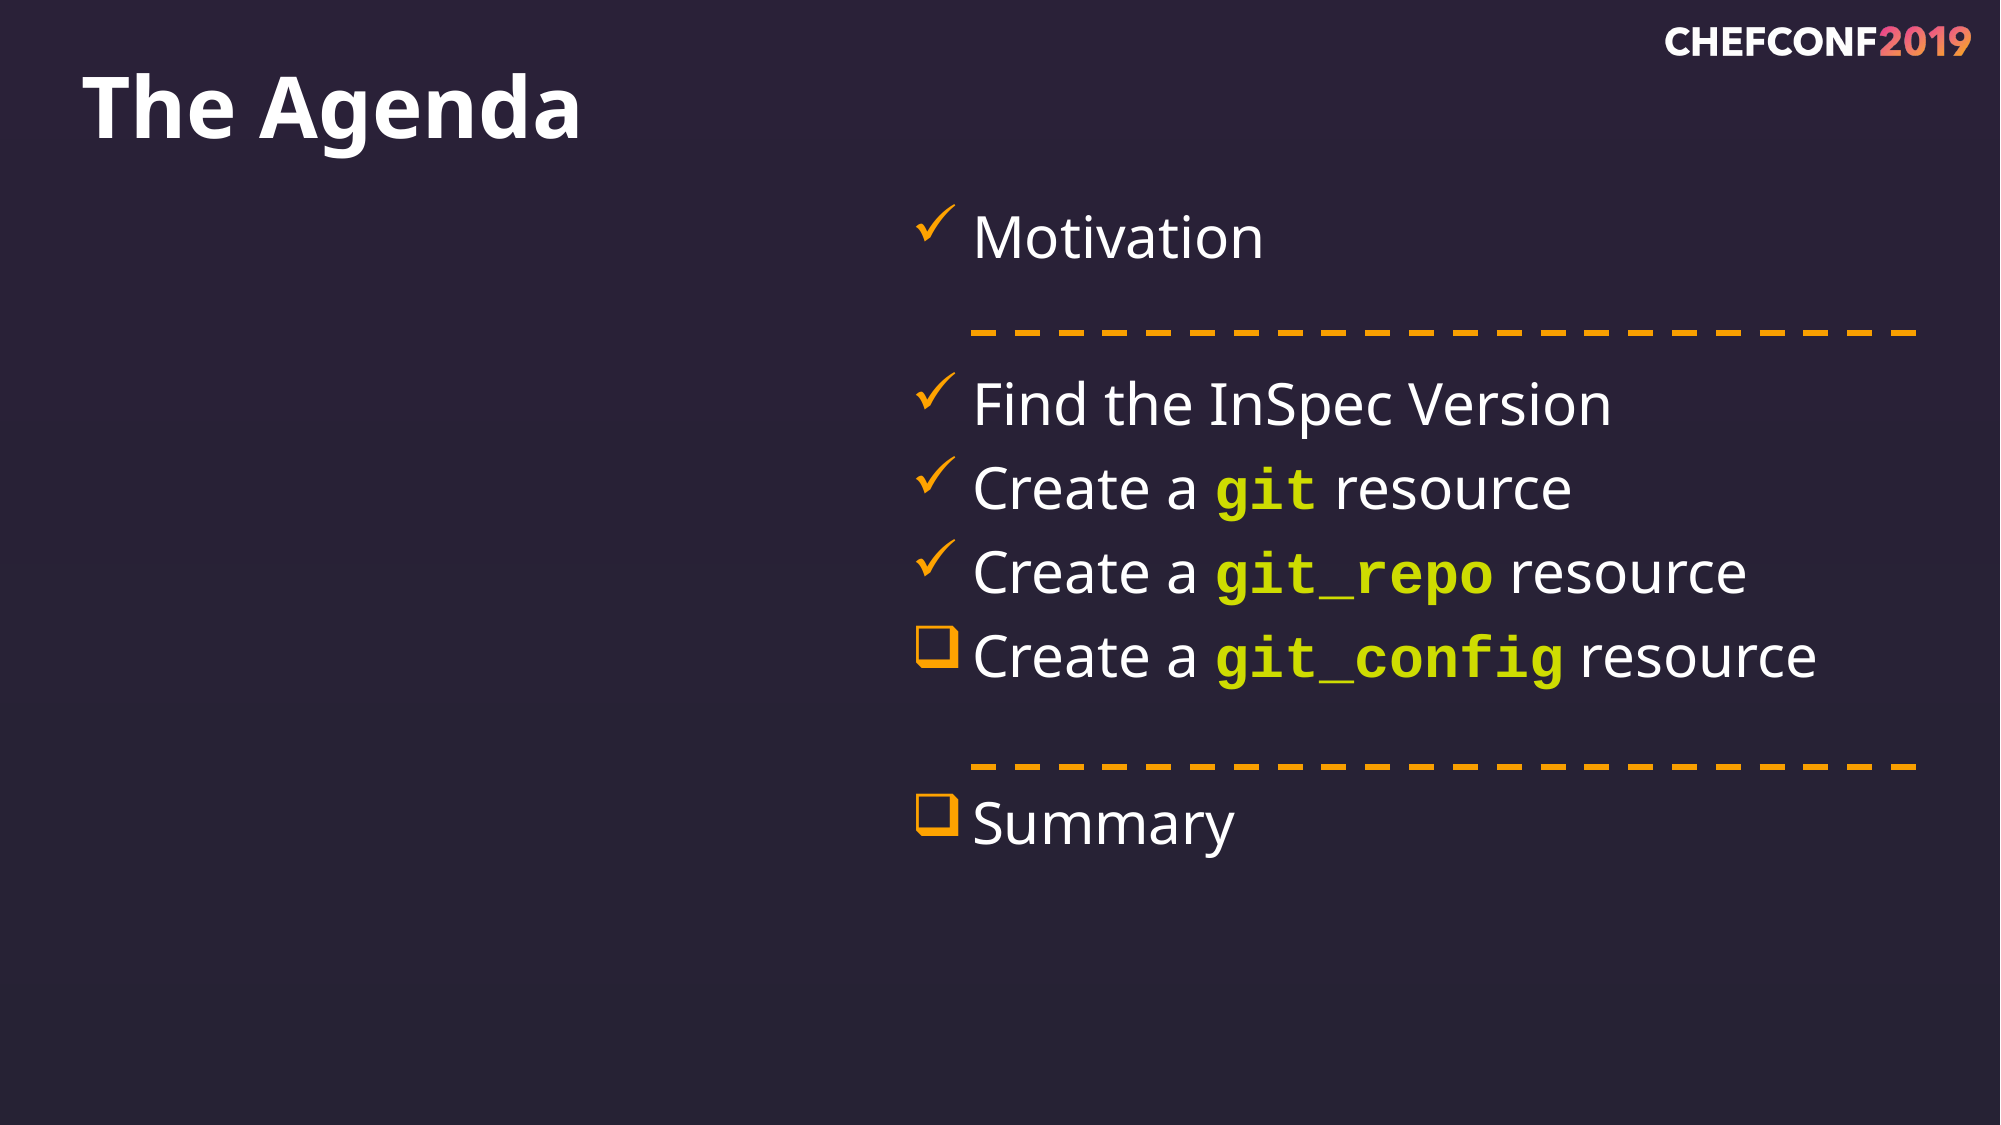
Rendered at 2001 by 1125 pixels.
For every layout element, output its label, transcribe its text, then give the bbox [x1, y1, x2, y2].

title The Agenda [66, 59, 1934, 163]
picture [1665, 26, 1971, 56]
list Motivation Find the InSpec Version Create a git resource Create a git_repo resource Create a git_config resource Summary [882, 192, 1934, 1014]
